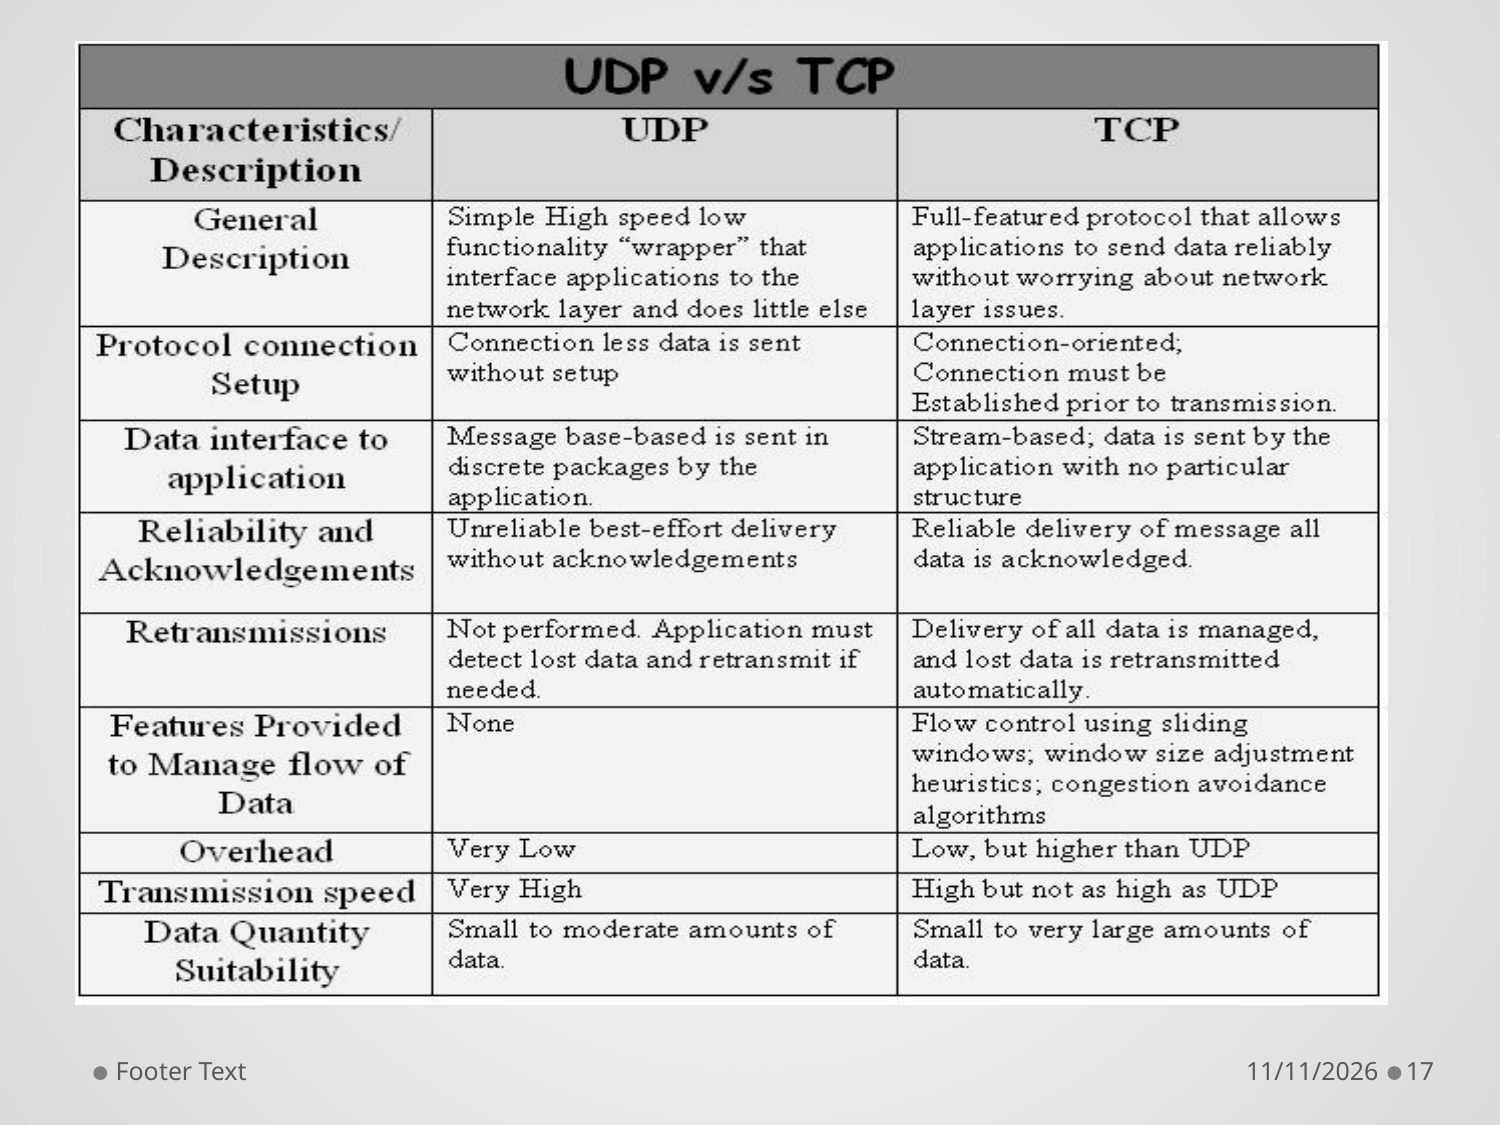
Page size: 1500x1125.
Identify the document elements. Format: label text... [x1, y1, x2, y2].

footer Footer Text [108, 1042, 576, 1103]
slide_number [1043, 1042, 1386, 1103]
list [74, 40, 1388, 1006]
slide_number 17 [1401, 1042, 1494, 1103]
